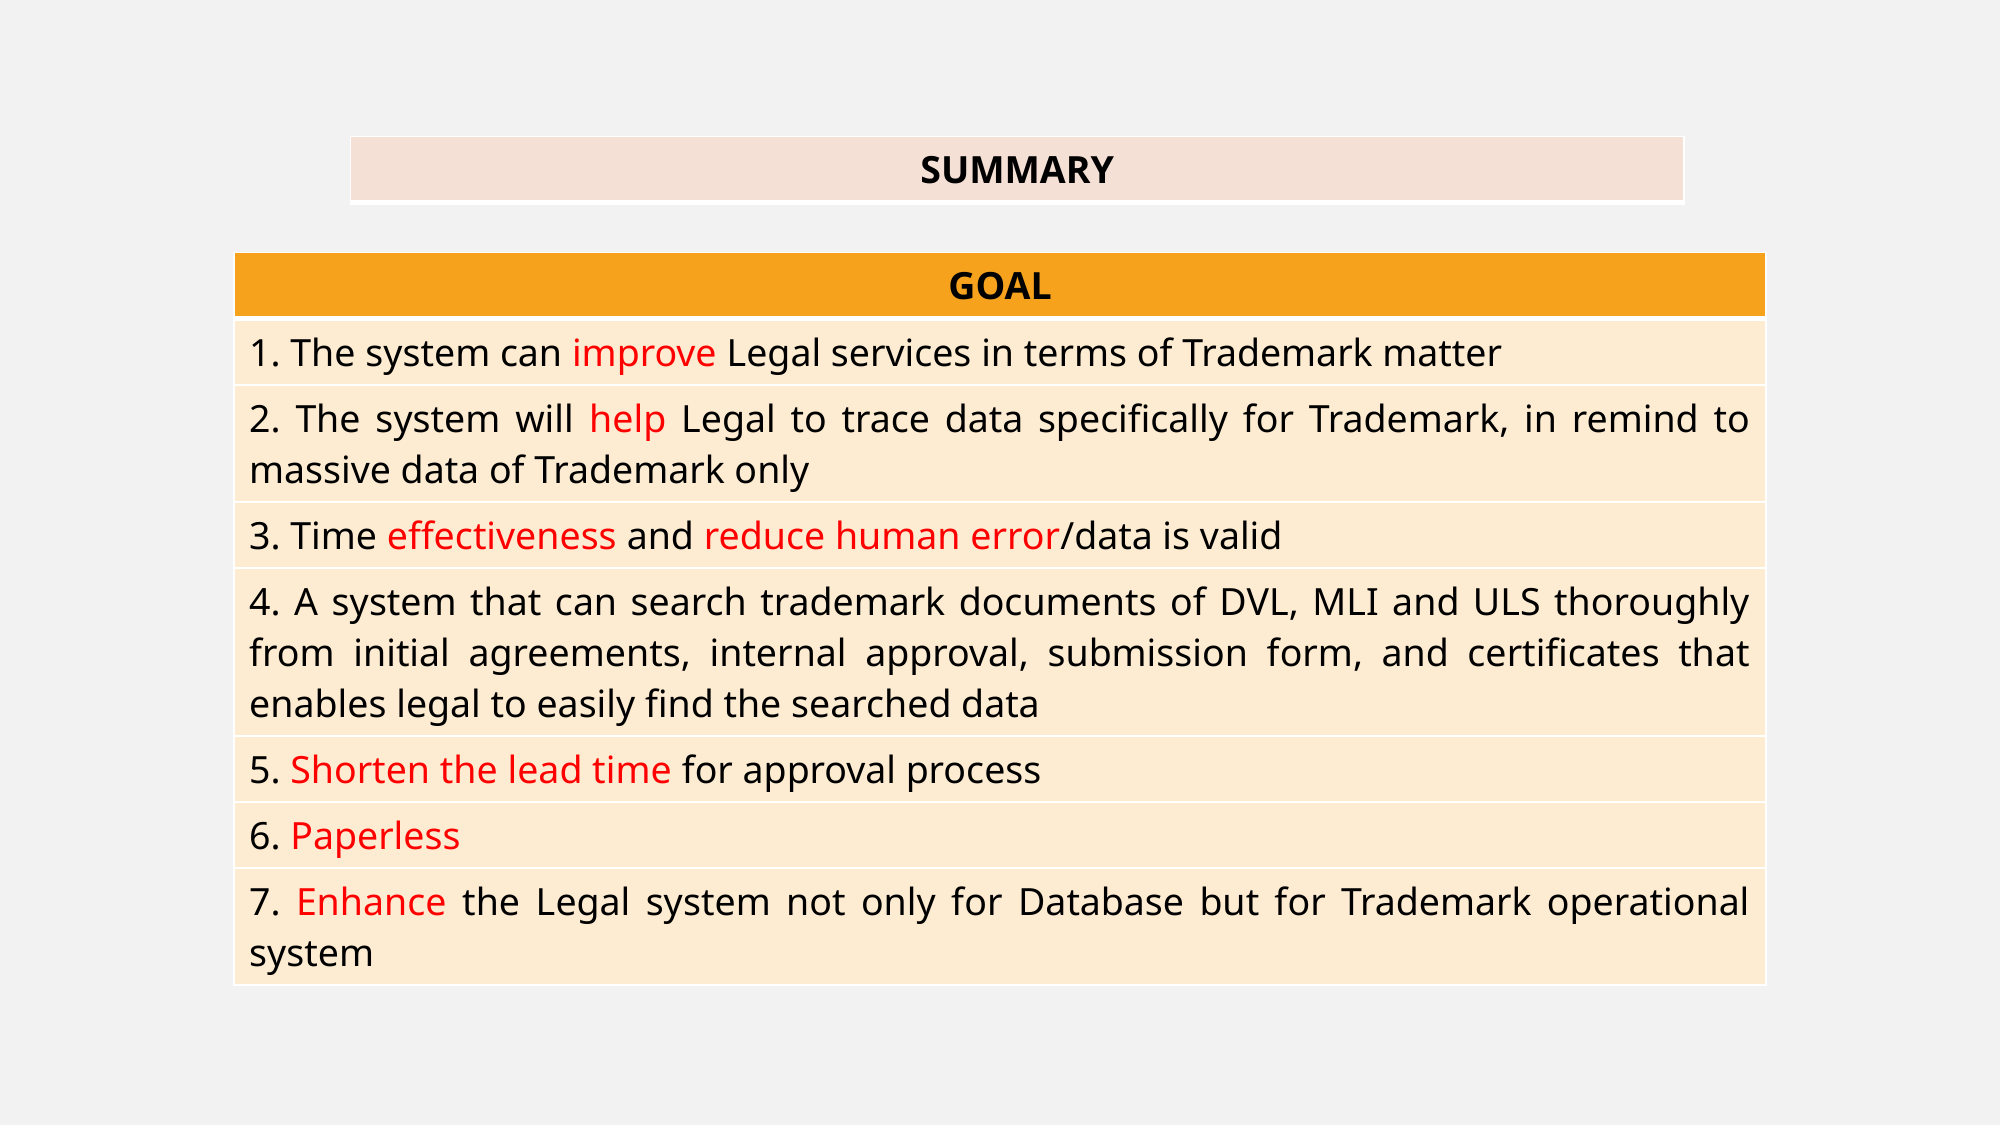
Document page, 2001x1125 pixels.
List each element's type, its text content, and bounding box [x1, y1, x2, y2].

table_cell 2. The system will help Legal to trace data specifically for Trademark, in remind to massive data of Trademark only [235, 386, 1765, 501]
table_cell 7. Enhance the Legal system not only for Database but for Trademark operational system [235, 869, 1765, 984]
table_cell 6. Paperless [235, 803, 1765, 867]
table_cell 1. The system can improve Legal services in terms of Trademark matter [235, 321, 1765, 384]
table_header SUMMARY [351, 137, 1683, 200]
table_cell 4. A system that can search trademark documents of DVL, MLI and ULS thoroughly from initial agreements, internal approval, submission form, and certificates that enables legal to easily find the searched data [235, 569, 1765, 735]
table_cell 5. Shorten the lead time for approval process [235, 737, 1765, 801]
table_cell 3. Time effectiveness and reduce human error/data is valid [235, 503, 1765, 567]
table_header GOAL [235, 253, 1765, 316]
